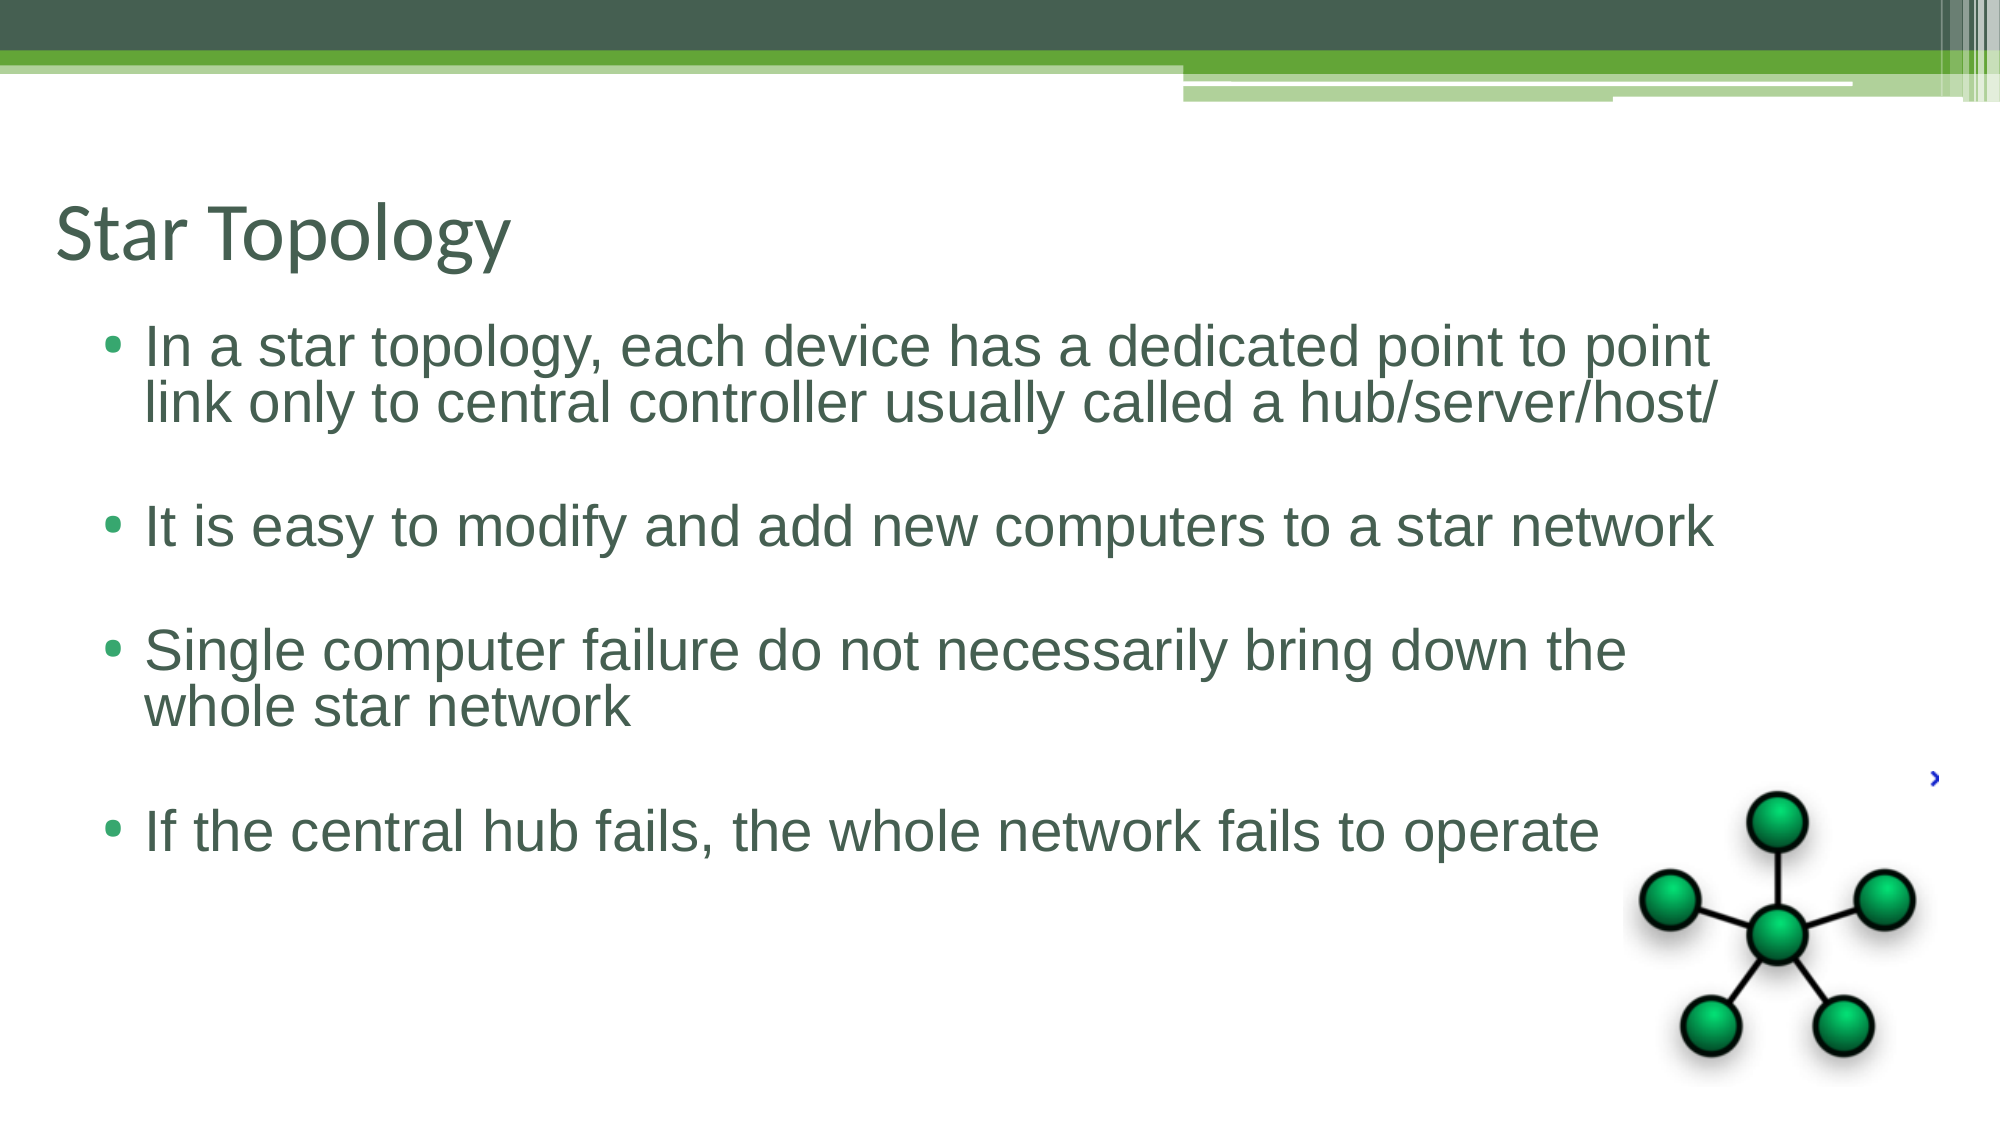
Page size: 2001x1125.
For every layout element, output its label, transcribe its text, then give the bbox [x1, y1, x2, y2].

list In a star topology, each device has a dedicated point to point link only to central controller usually called a hub/server/host/ It is easy to modify and add new computers to a star network Single computer failure do not necessarily bring down the whole star network If the central hub fails, the whole network fails to operate [69, 315, 1752, 1027]
title Star Topology [40, 139, 1841, 315]
picture [1622, 771, 1939, 1087]
